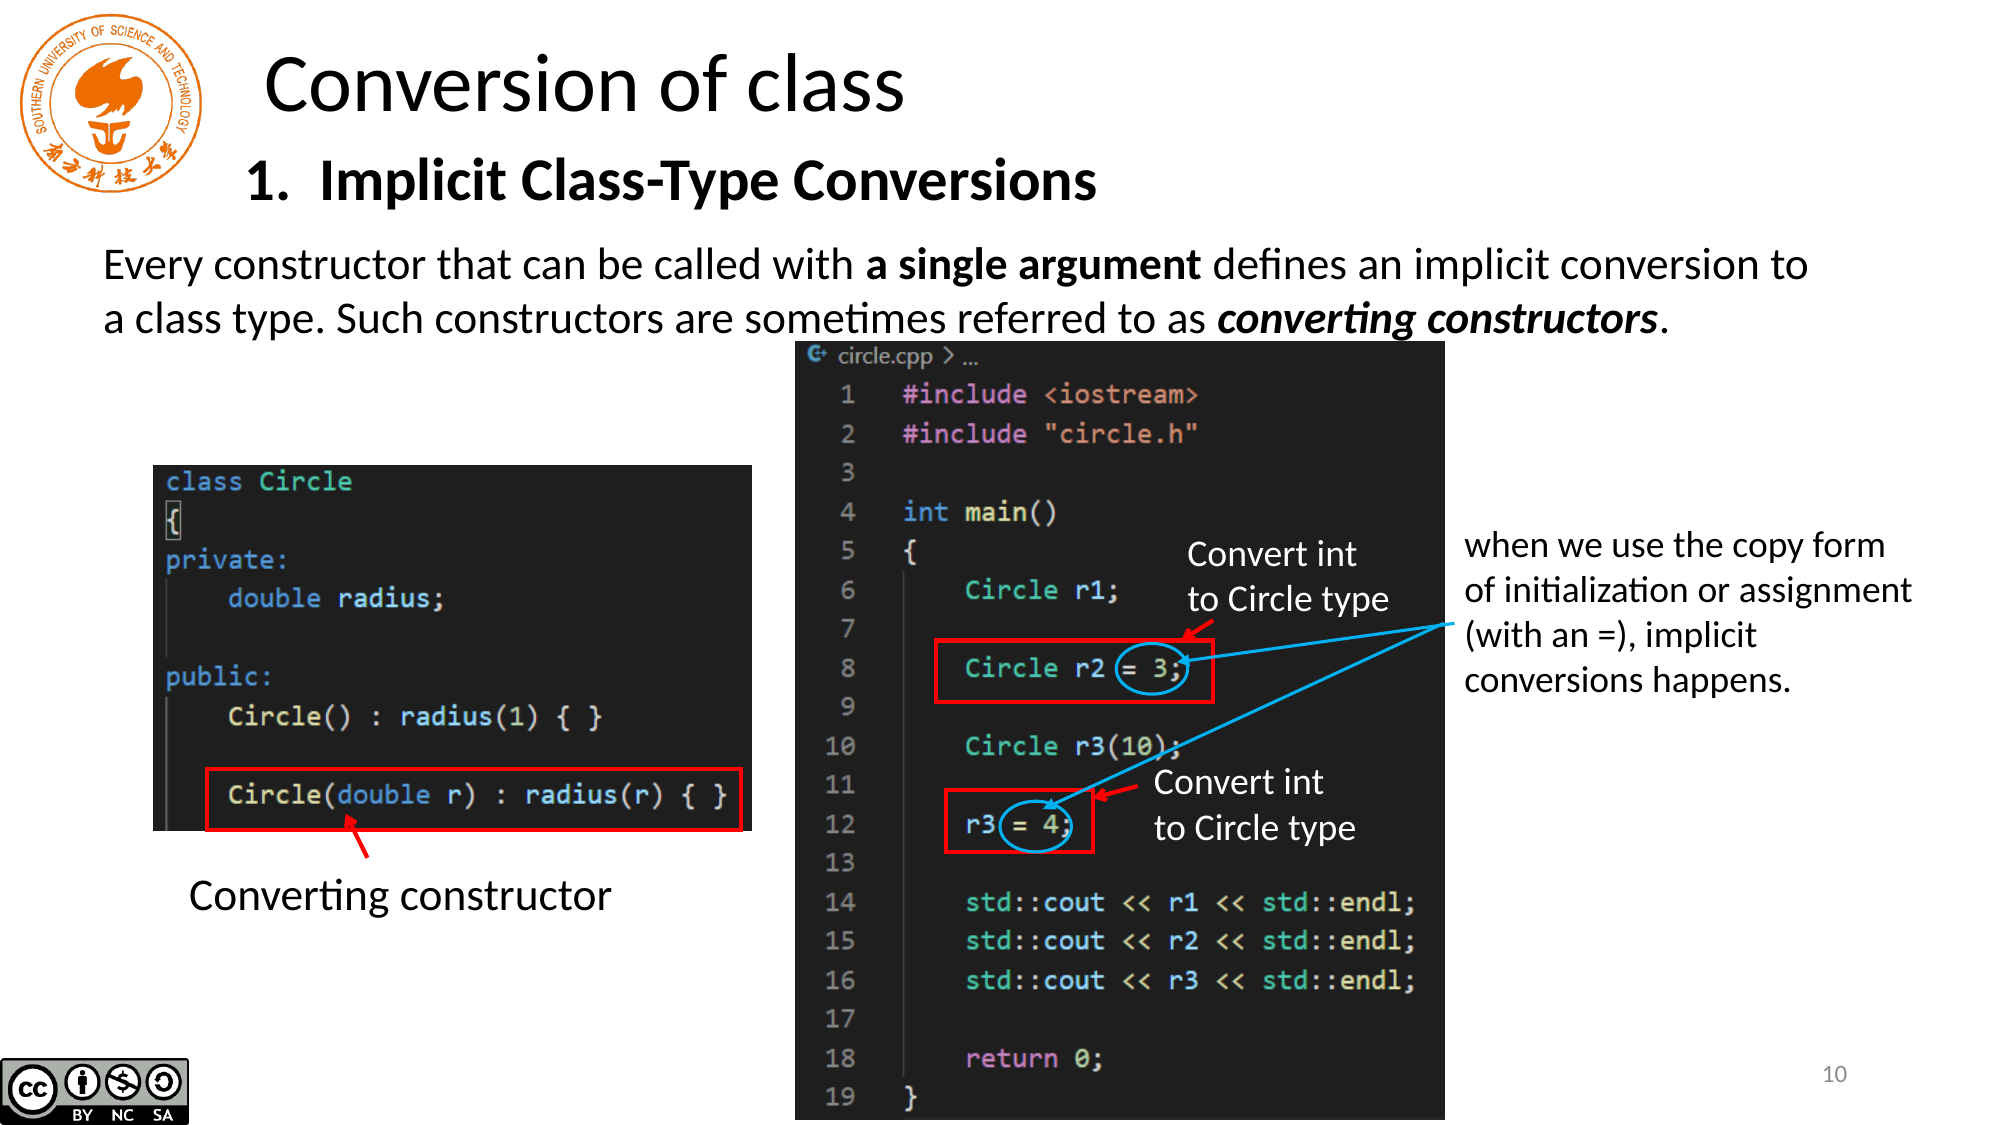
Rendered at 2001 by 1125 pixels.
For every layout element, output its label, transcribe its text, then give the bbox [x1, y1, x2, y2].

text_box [946, 749, 1376, 857]
picture [795, 341, 1445, 1120]
slide_number 10 [1445, 1042, 1863, 1103]
text_box 1. Implicit Class-Type Conversions [229, 132, 1113, 221]
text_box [999, 512, 1935, 852]
picture [153, 465, 752, 831]
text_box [174, 768, 742, 928]
picture [0, 1058, 189, 1125]
text_box Every constructor that can be called with a single argument defines an implicit conversion to a class type. Such constructors are sometimes referred to as converting constructors. [88, 226, 1850, 350]
title Conversion of class [230, 12, 1138, 158]
picture [18, 11, 202, 194]
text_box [935, 521, 999, 703]
